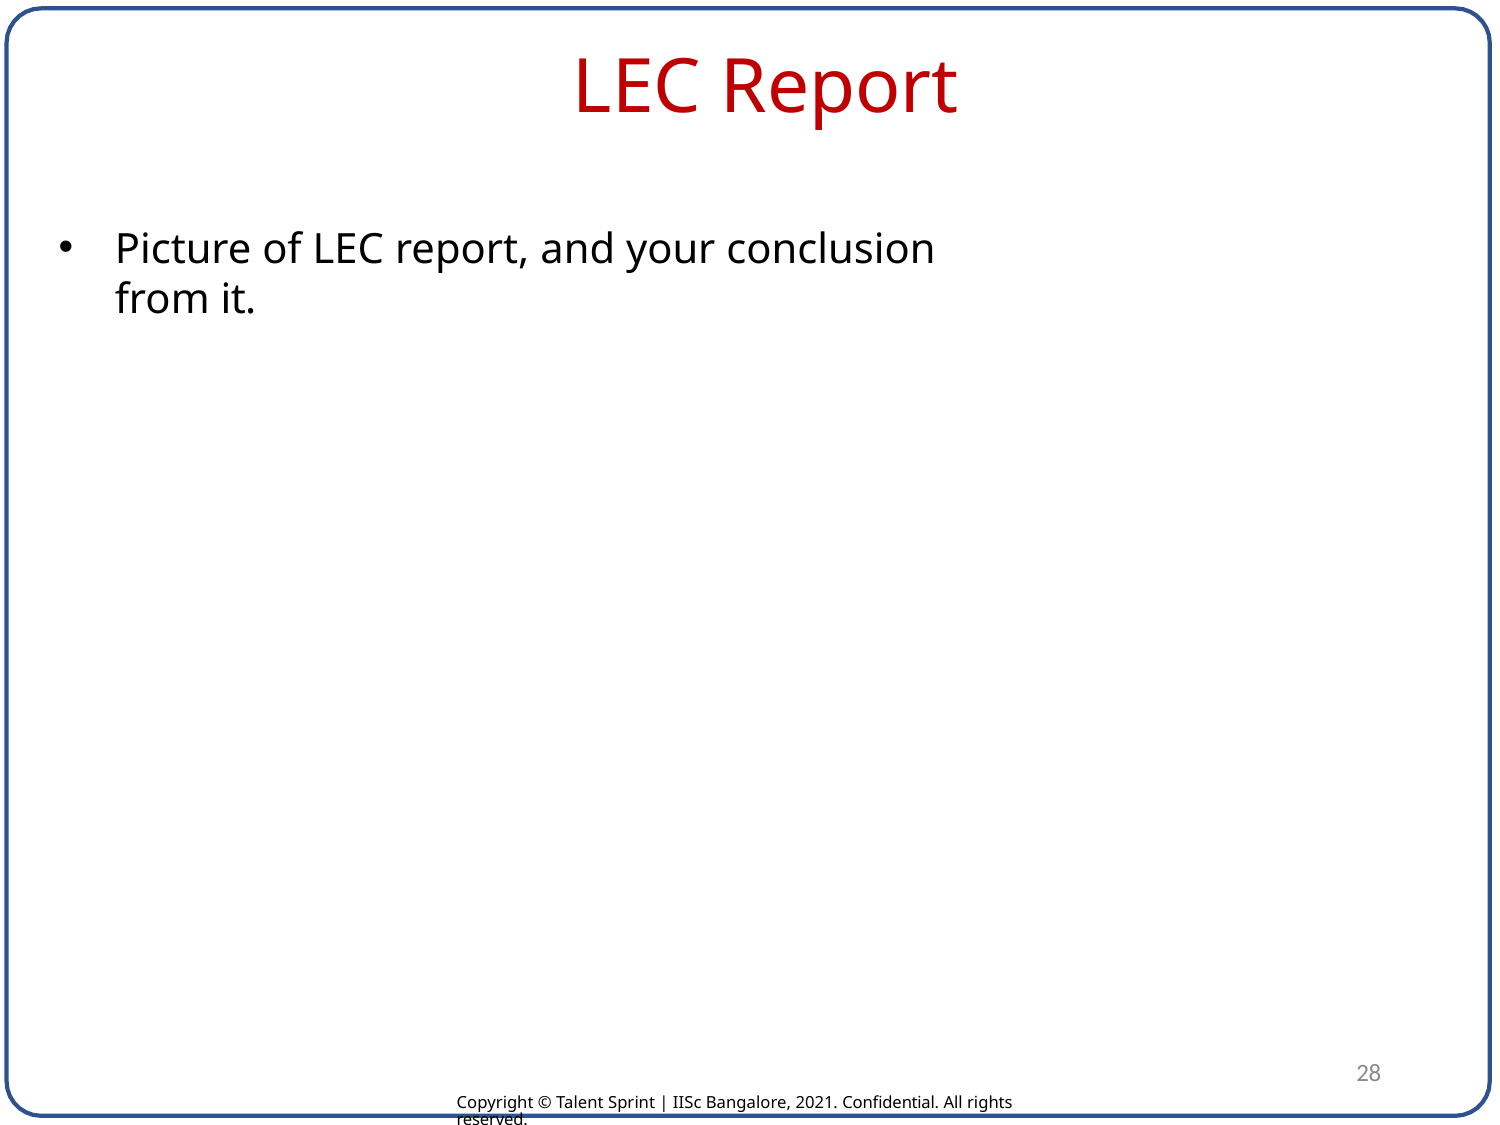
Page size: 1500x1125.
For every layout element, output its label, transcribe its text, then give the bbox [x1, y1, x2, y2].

text_box Picture of LEC report, and your conclusion from it. [56, 219, 993, 322]
title LEC Report [171, 35, 1329, 225]
footer Copyright © Talent Sprint | IISc Bangalore, 2021. Confidential. All rights reserved. [454, 1093, 1021, 1125]
slide_number 28 [1350, 1060, 1391, 1125]
